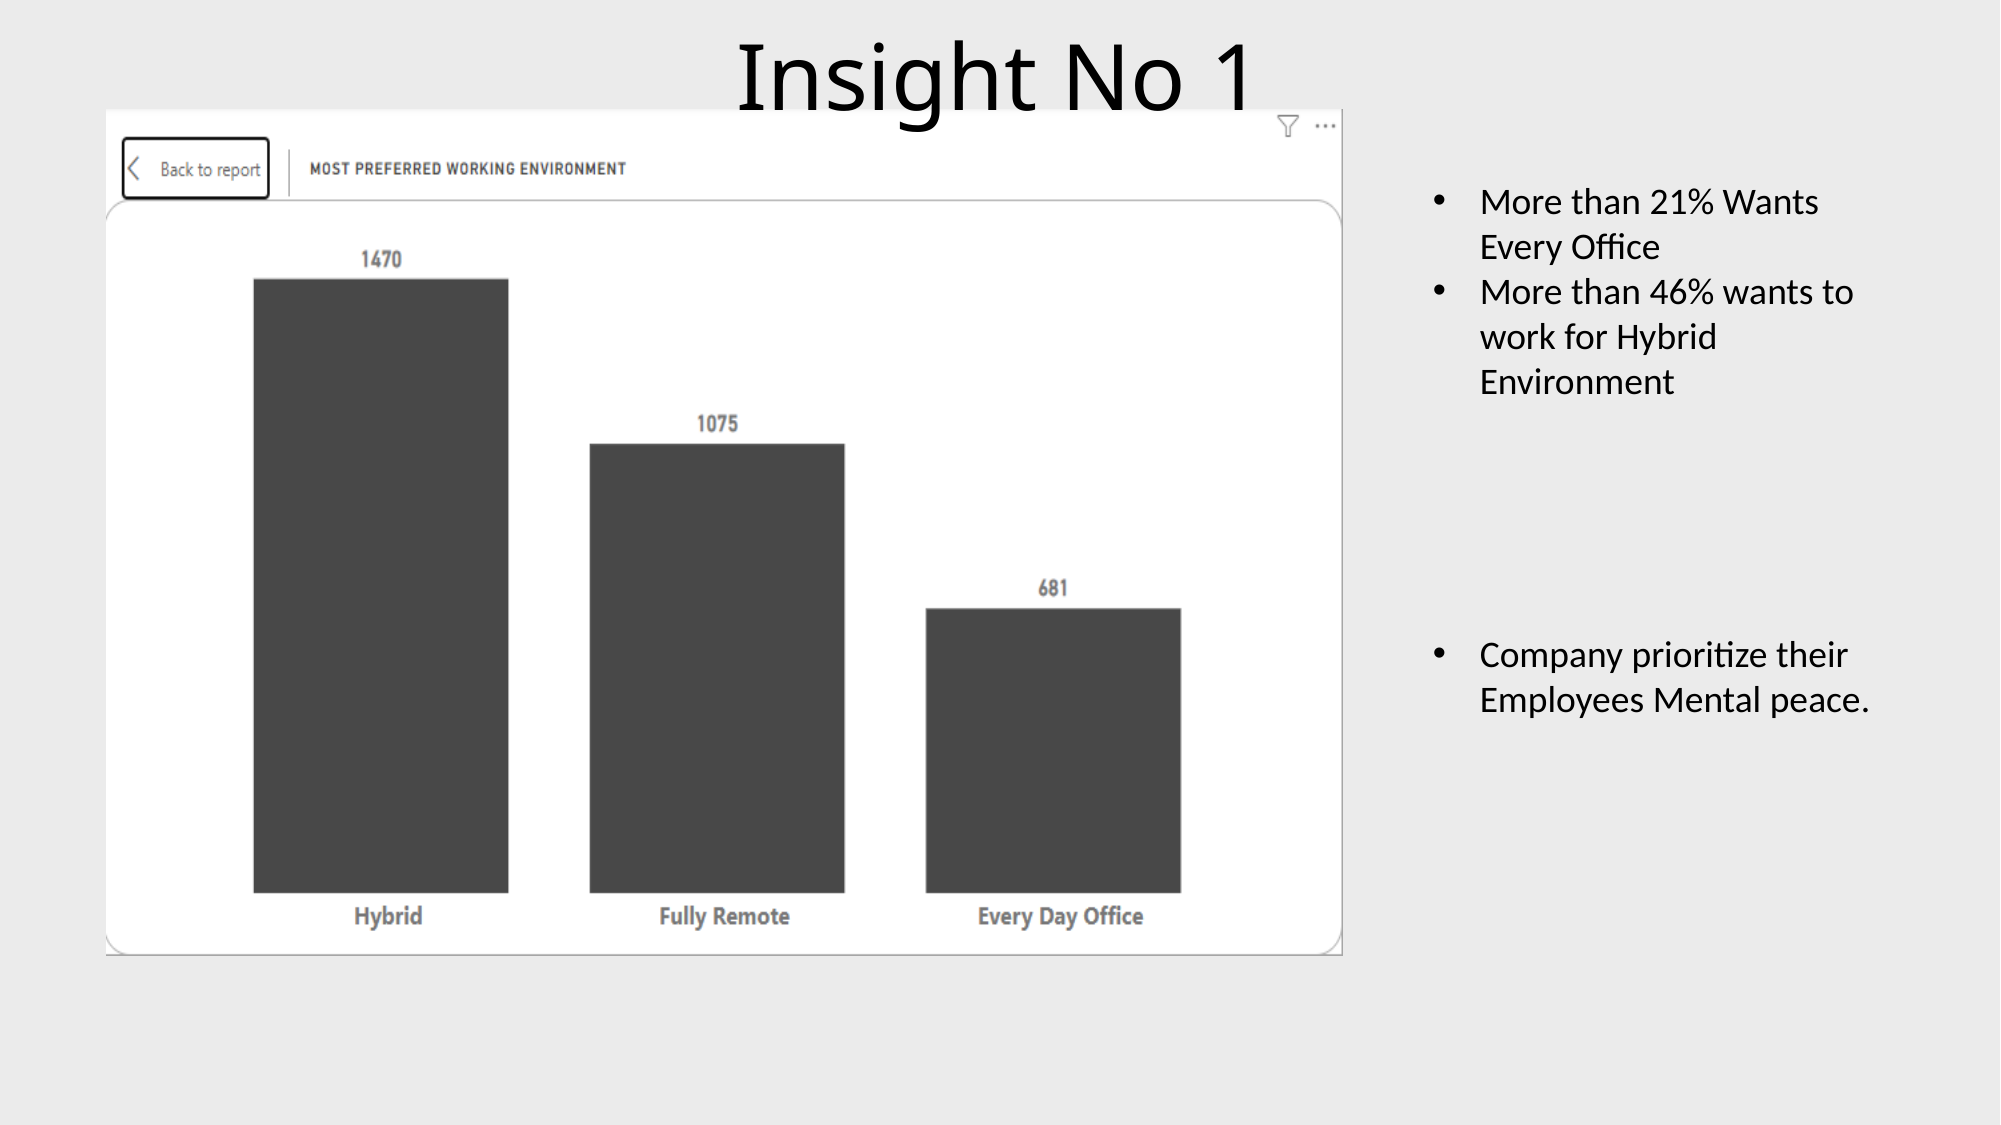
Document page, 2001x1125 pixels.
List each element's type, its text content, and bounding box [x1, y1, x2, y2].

text_box Insight No 1 [137, 24, 1863, 170]
picture [106, 109, 1343, 956]
text_box More than 21% Wants Every Office More than 46% wants to work for Hybrid Environment [1418, 169, 1924, 410]
text_box Company prioritize their Employees Mental peace. [1418, 622, 1924, 728]
